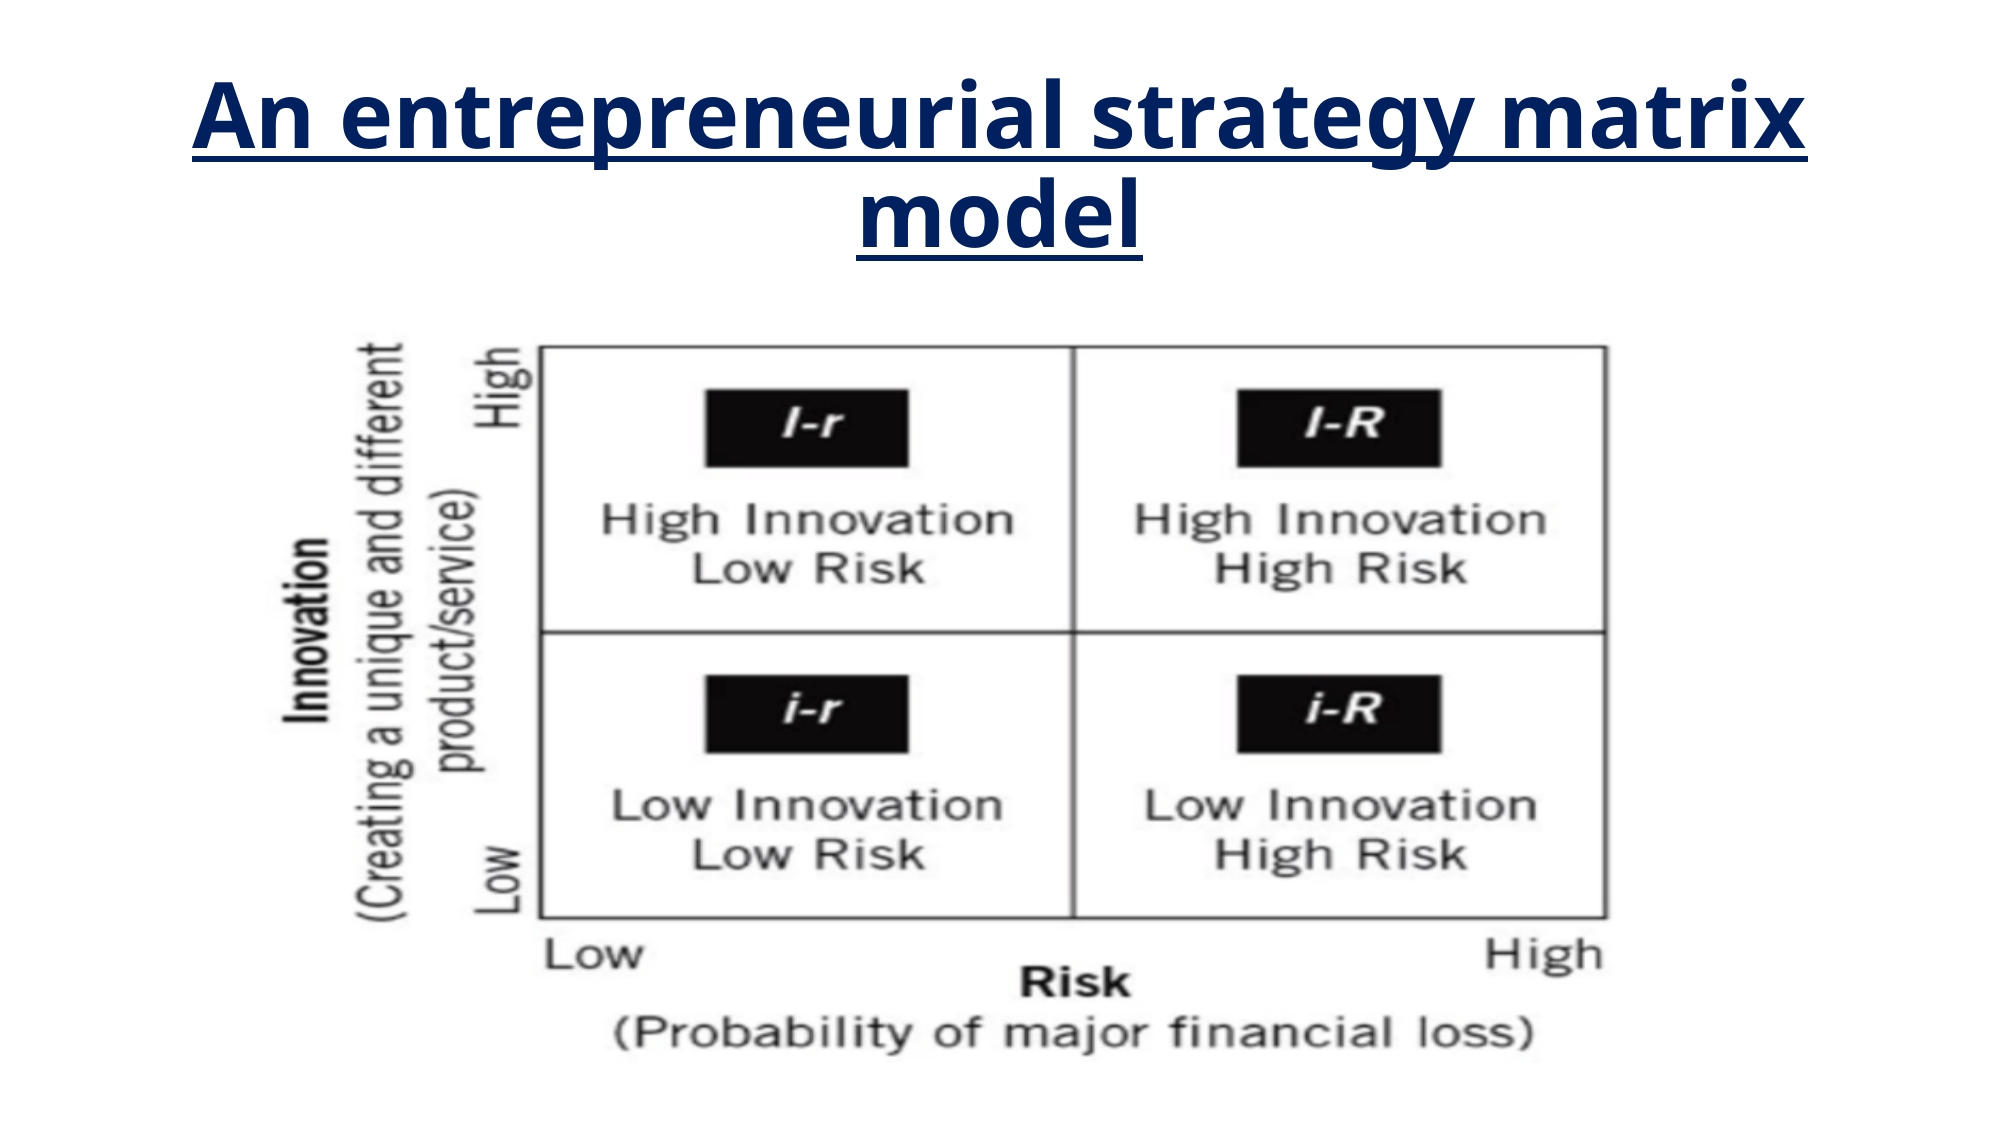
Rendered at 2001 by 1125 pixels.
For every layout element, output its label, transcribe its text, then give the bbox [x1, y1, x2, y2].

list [88, 299, 1898, 1105]
title An entrepreneurial strategy matrix model [137, 59, 1863, 278]
